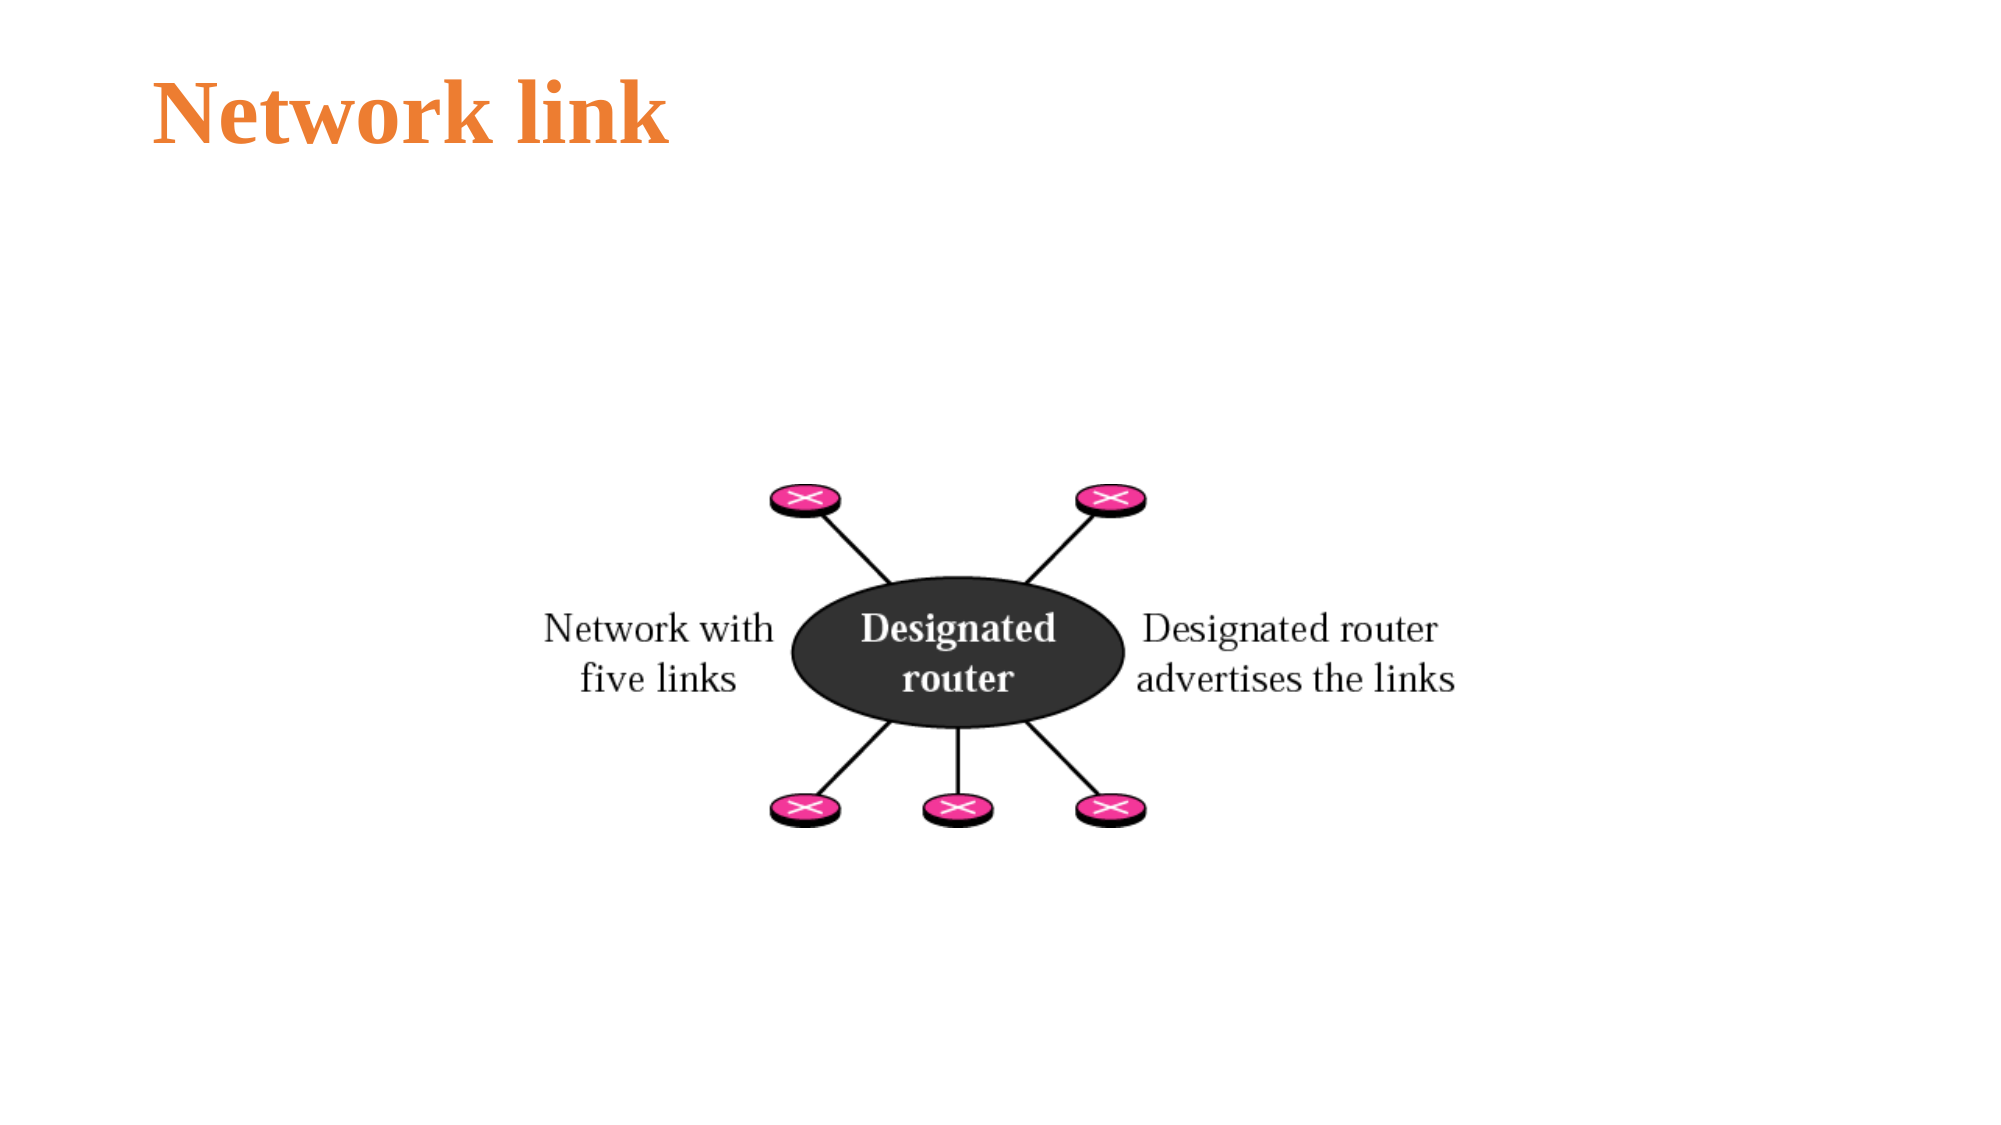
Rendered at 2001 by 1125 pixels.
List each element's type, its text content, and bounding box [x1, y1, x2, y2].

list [544, 484, 1456, 829]
title Network link [137, 59, 1863, 278]
